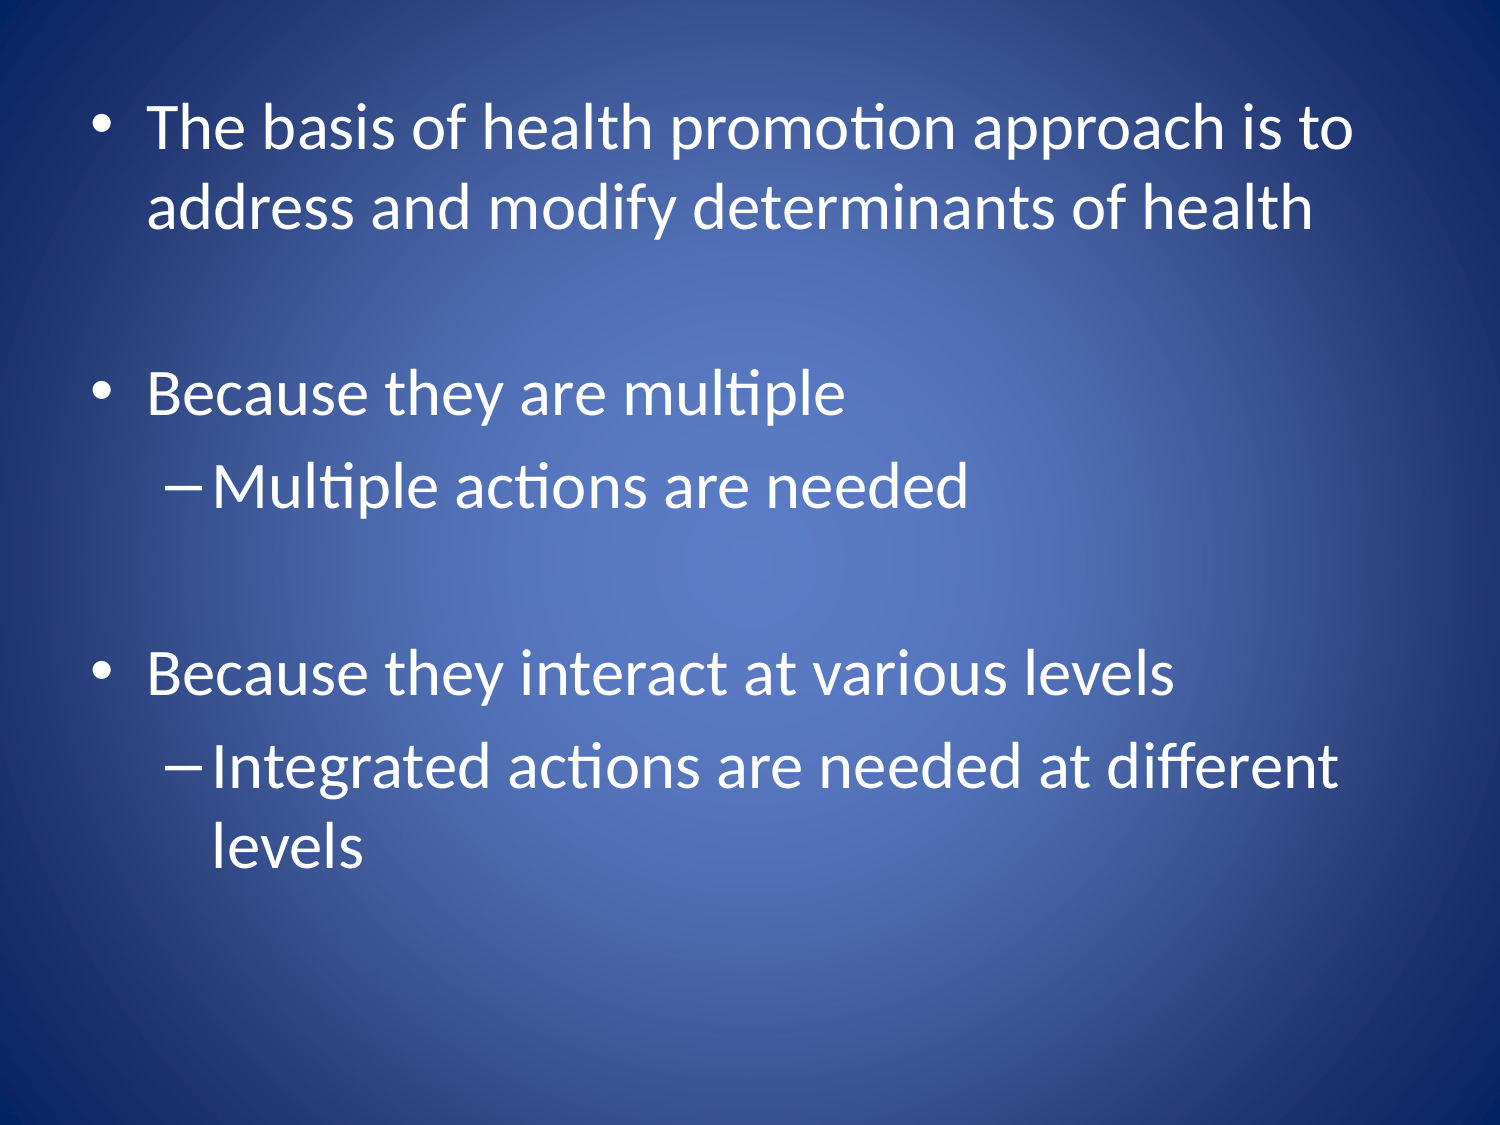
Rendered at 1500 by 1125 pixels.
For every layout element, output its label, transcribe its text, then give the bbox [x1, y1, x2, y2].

picture [0, 0, 1500, 1125]
list The basis of health promotion approach is to address and modify determinants of health Because they are multiple Multiple actions are needed Because they interact at various levels Integrated actions are needed at different levels [75, 75, 1425, 1005]
